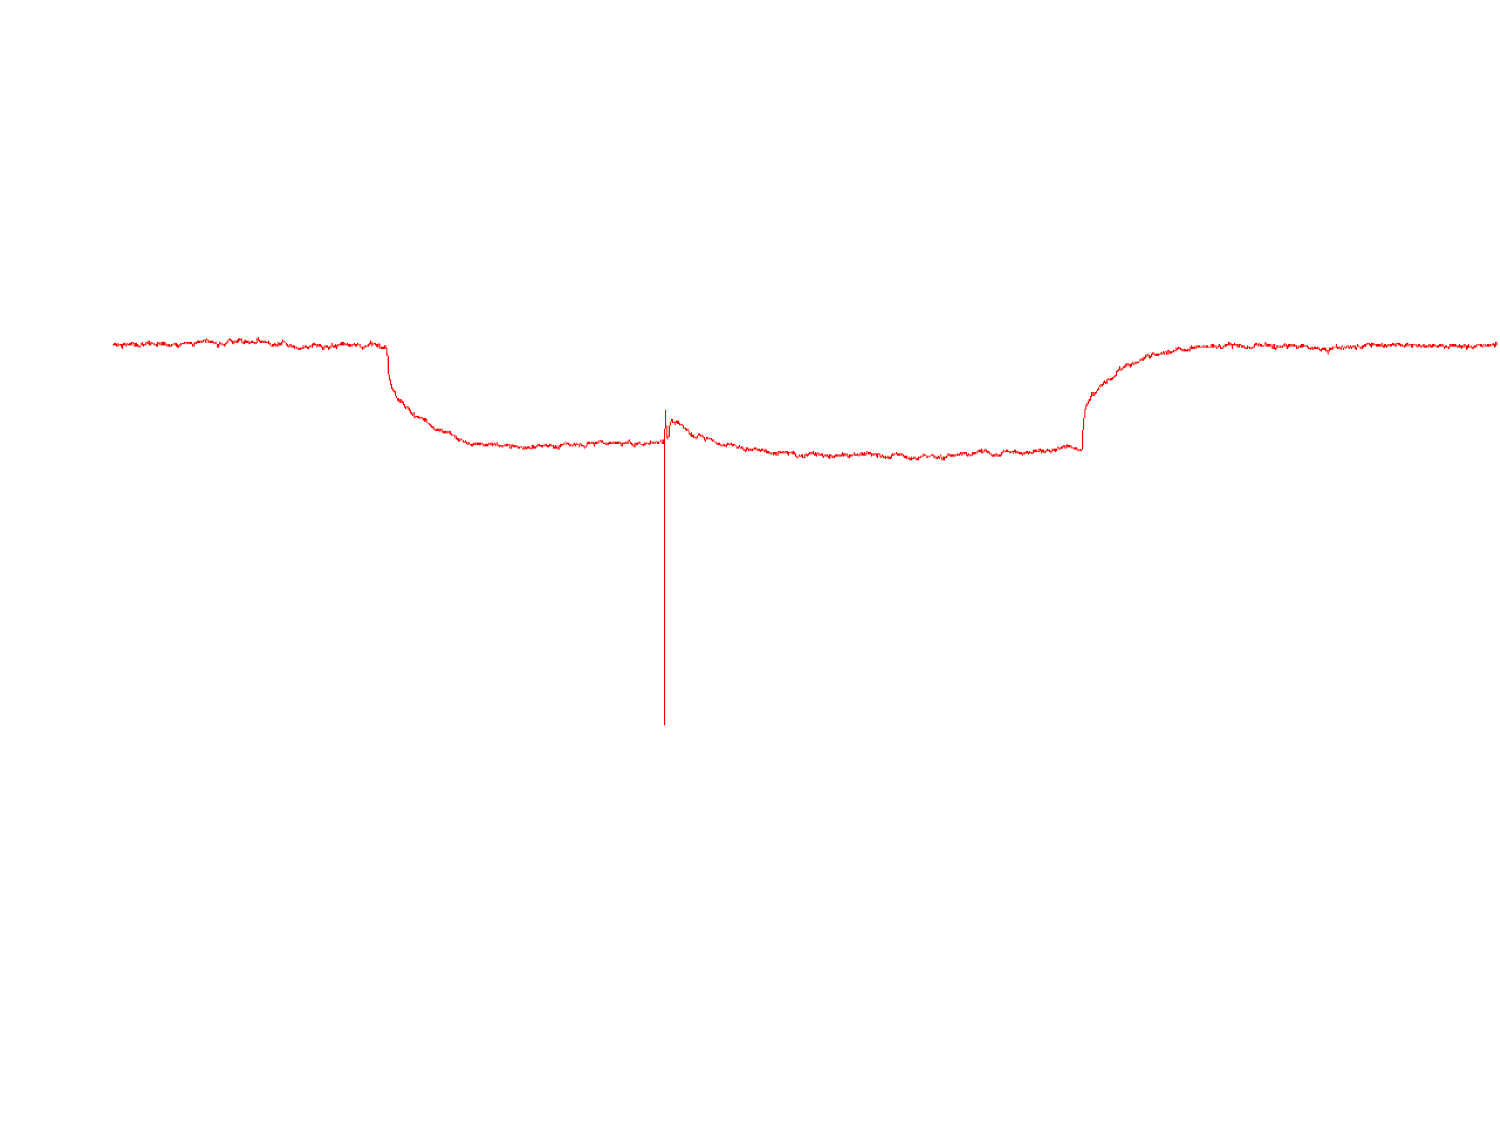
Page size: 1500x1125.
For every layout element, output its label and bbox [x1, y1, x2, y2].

text_box [113, 336, 1498, 726]
